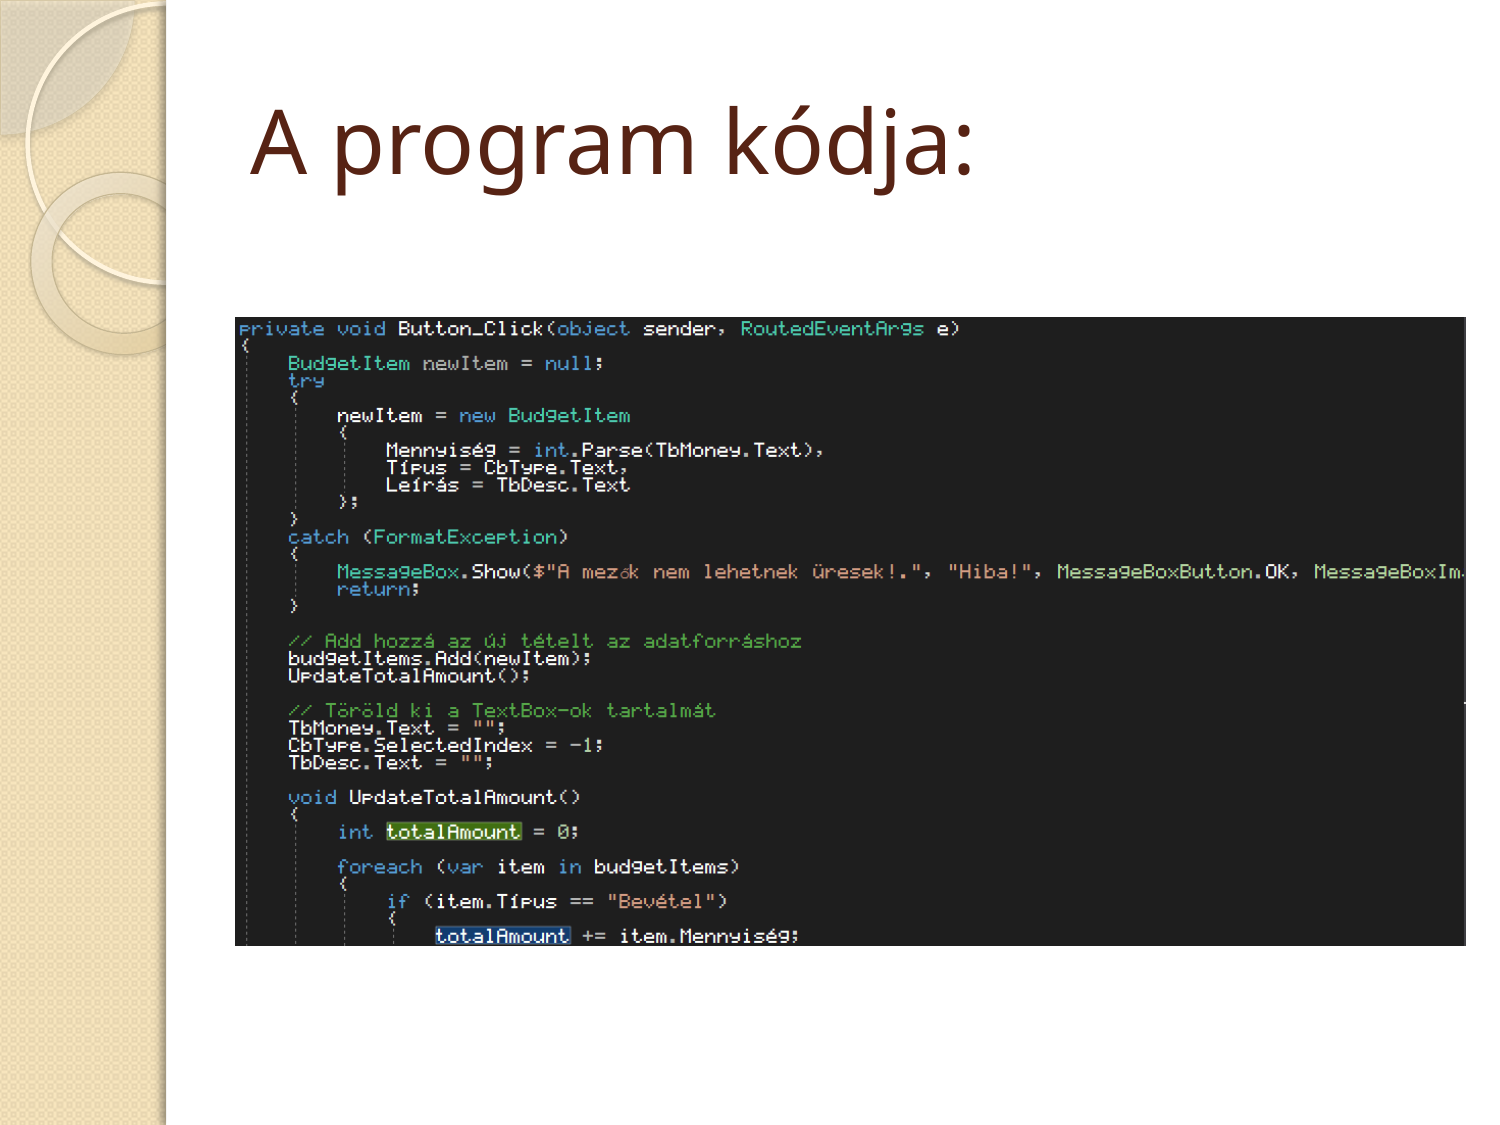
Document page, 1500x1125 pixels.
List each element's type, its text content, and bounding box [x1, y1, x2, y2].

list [235, 316, 1466, 946]
title A program kódja: [235, 45, 1466, 233]
